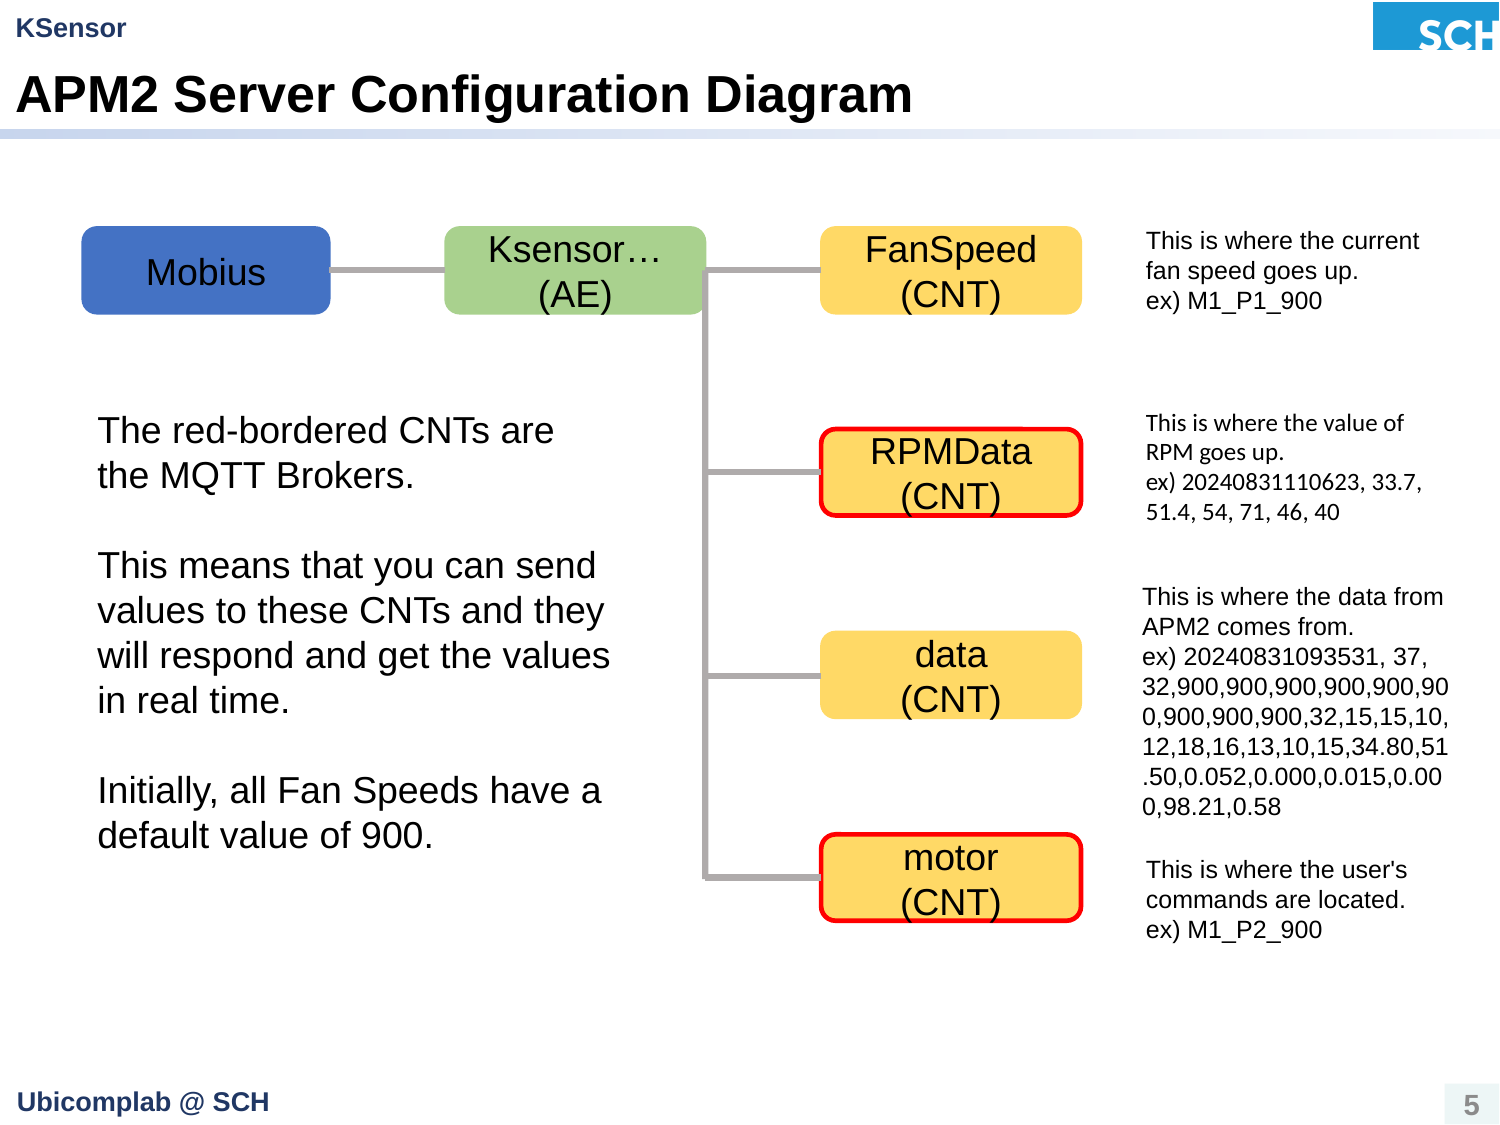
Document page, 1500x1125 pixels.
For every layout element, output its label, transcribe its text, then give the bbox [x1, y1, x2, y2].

text_box data (CNT) [820, 630, 1083, 720]
text_box RPMData (CNT) [820, 428, 1083, 517]
title APM2 Server Configuration Diagram [0, 52, 1500, 139]
text_box This is where the data from APM2 comes from. ex) 20240831093531, 37, 32,900,900,900,900,900,900,900,900,900,32,15,15,10,12,18,16,13,10,15,34.80,51.50,0.052,0.000,0.015,0.000,98.21,0.58 [1127, 573, 1469, 828]
text_box motor (CNT) [820, 833, 1083, 922]
text_box This is where the current fan speed goes up. ex) M1_P1_900 [1131, 217, 1472, 322]
picture [1373, 2, 1499, 50]
text_box The red-bordered CNTs are the MQTT Brokers. This means that you can send values to these CNTs and they will respond and get the values in real time. Initially, all Fan Speeds have a default value of 900. [82, 398, 631, 864]
slide_number 5 [1444, 1083, 1500, 1125]
text_box This is where the value of RPM goes up. ex) 20240831110623, 33.7, 51.4, 54, 71, 46, 40 [1131, 398, 1472, 534]
text_box Ksensor… (AE) [444, 226, 707, 315]
text_box FanSpeed (CNT) [820, 226, 1083, 315]
text_box This is where the user's commands are located. ex) M1_P2_900 [1131, 845, 1472, 951]
text_box Mobius [81, 226, 331, 315]
